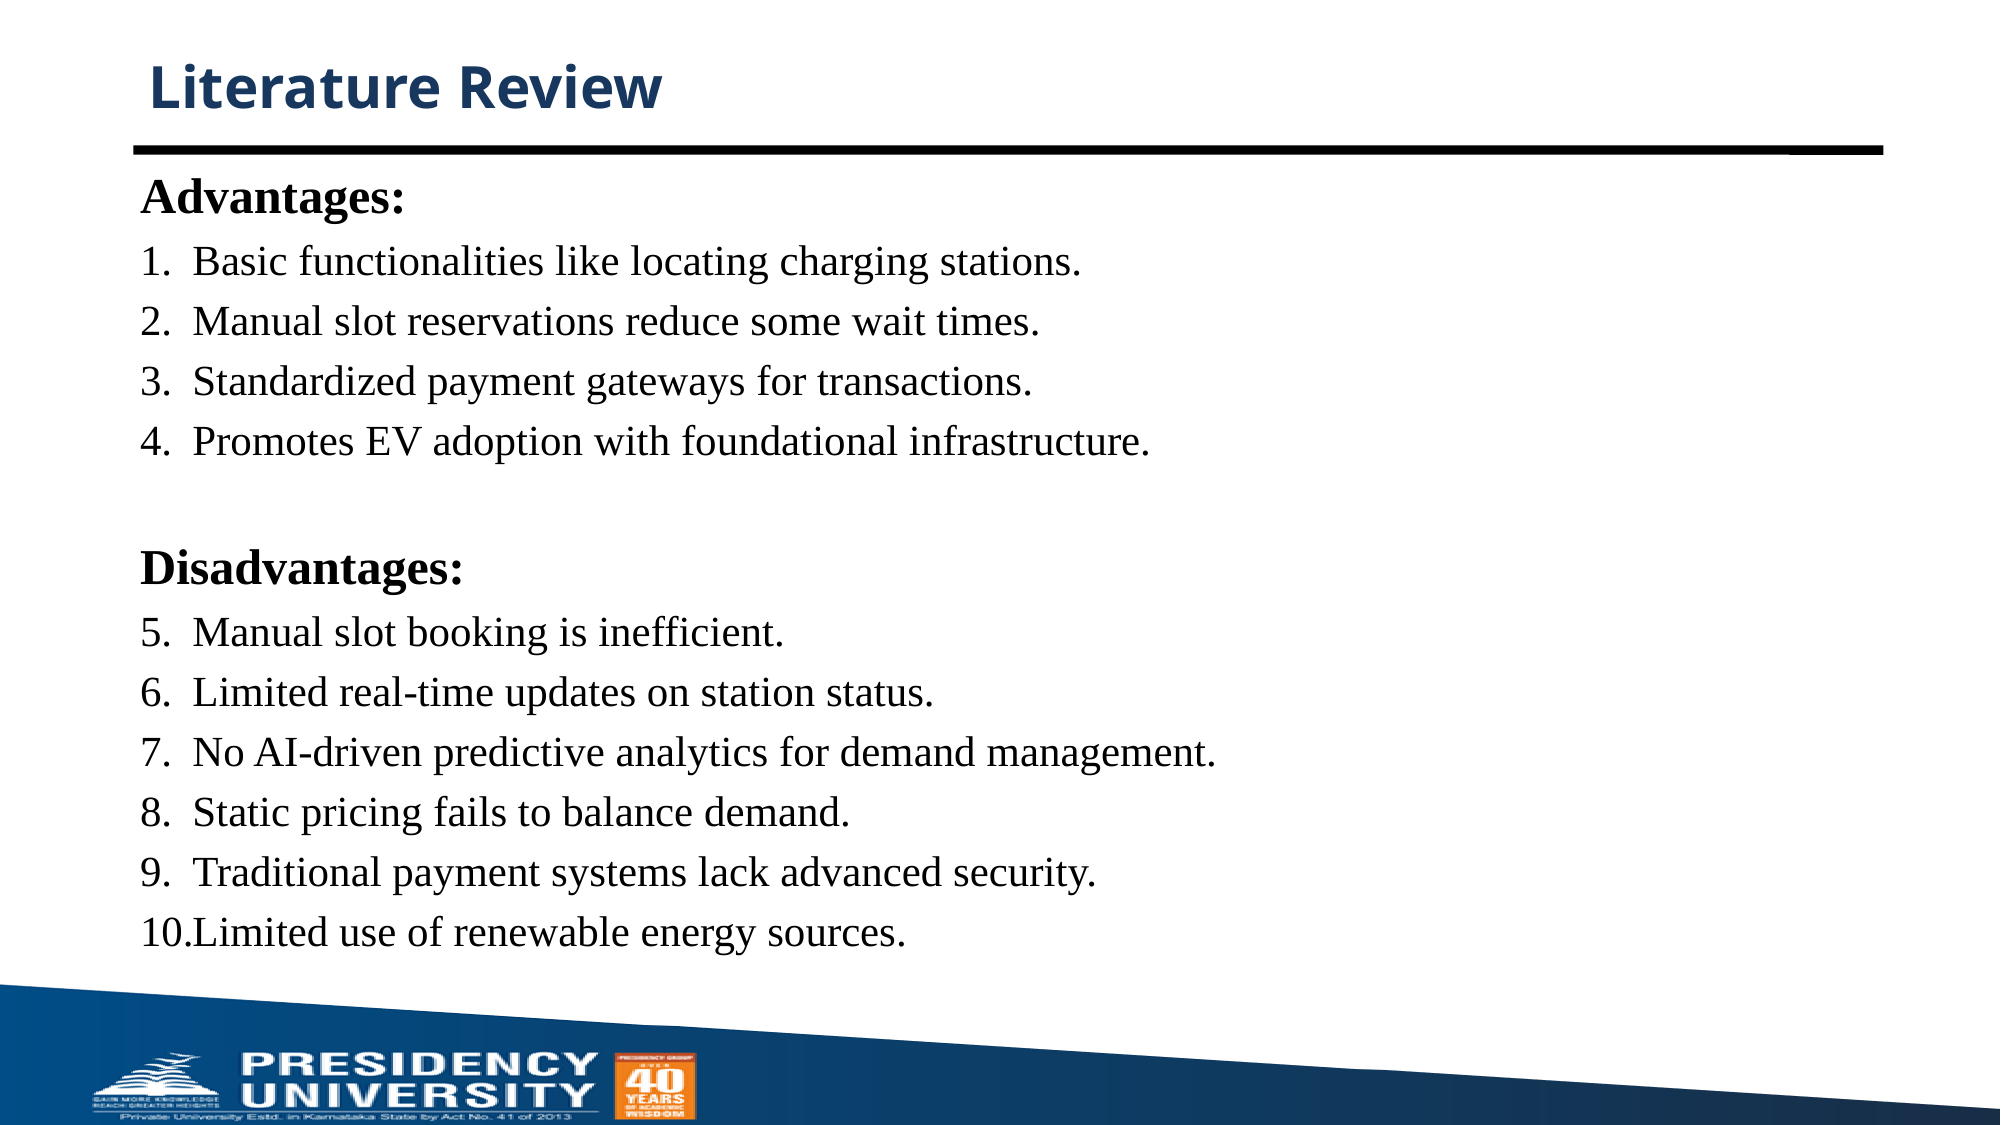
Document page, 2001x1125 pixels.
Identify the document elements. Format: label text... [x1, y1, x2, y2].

picture [0, 982, 2000, 1125]
title Literature Review [133, 45, 1884, 125]
list Advantages: Basic functionalities like locating charging stations. Manual slot reservations reduce some wait times. Standardized payment gateways for transactions. Promotes EV adoption with foundational infrastructure. Disadvantages: Manual slot booking is inefficient. Limited real-time updates on station status. No AI-driven predictive analytics for demand management. Static pricing fails to balance demand. Traditional payment systems lack advanced security. Limited use of renewable energy sources. [125, 156, 1875, 969]
